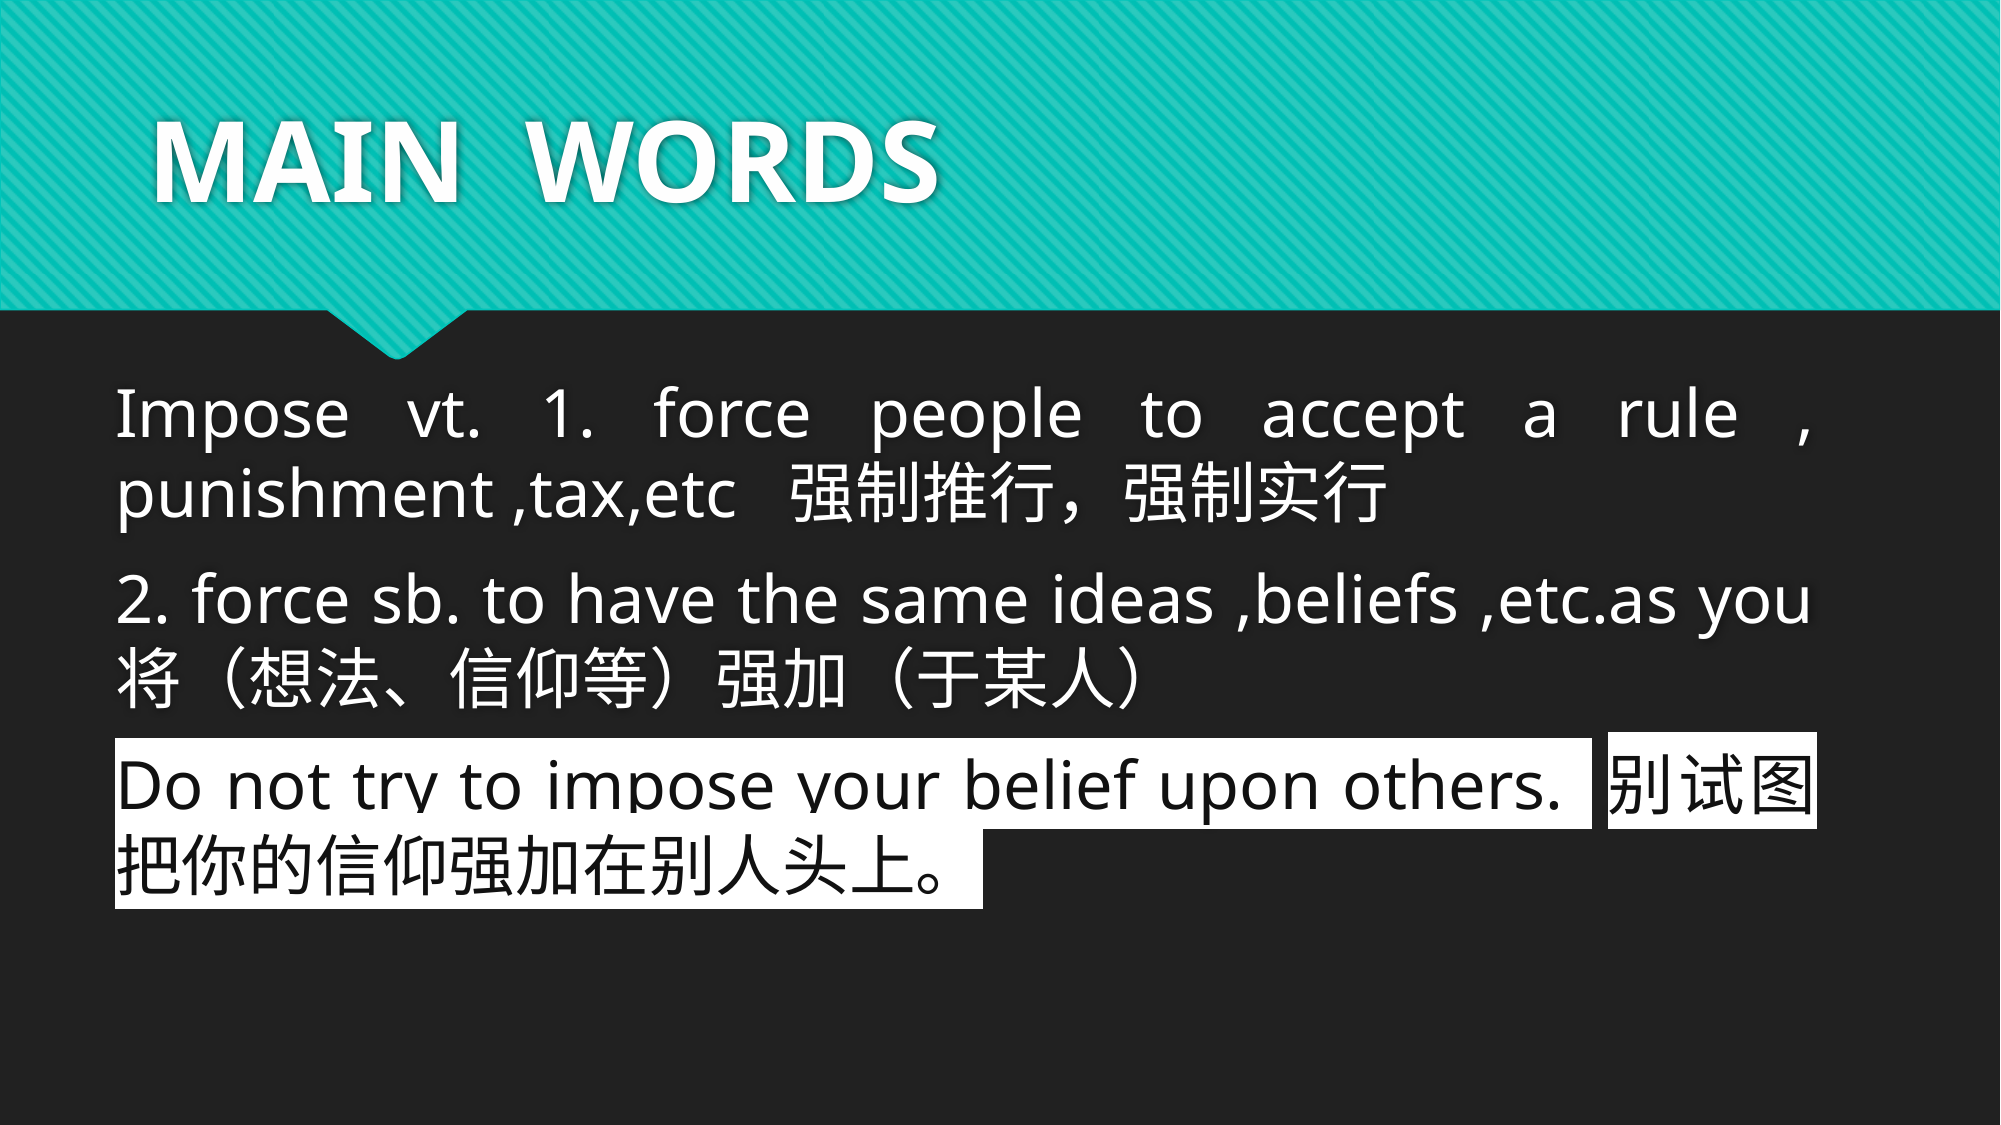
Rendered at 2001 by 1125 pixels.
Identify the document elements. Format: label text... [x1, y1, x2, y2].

title MAIN WORDS [132, 73, 1868, 233]
list Impose vt. 1. force people to accept a rule , punishment ,tax,etc 强制推行，强制实行 2. force sb. to have the same ideas ,beliefs ,etc.as you 将（想法、信仰等）强加（于某人） Do not try to impose your belief upon others. 别试图把你的信仰强加在别人头上。 [100, 363, 1832, 920]
